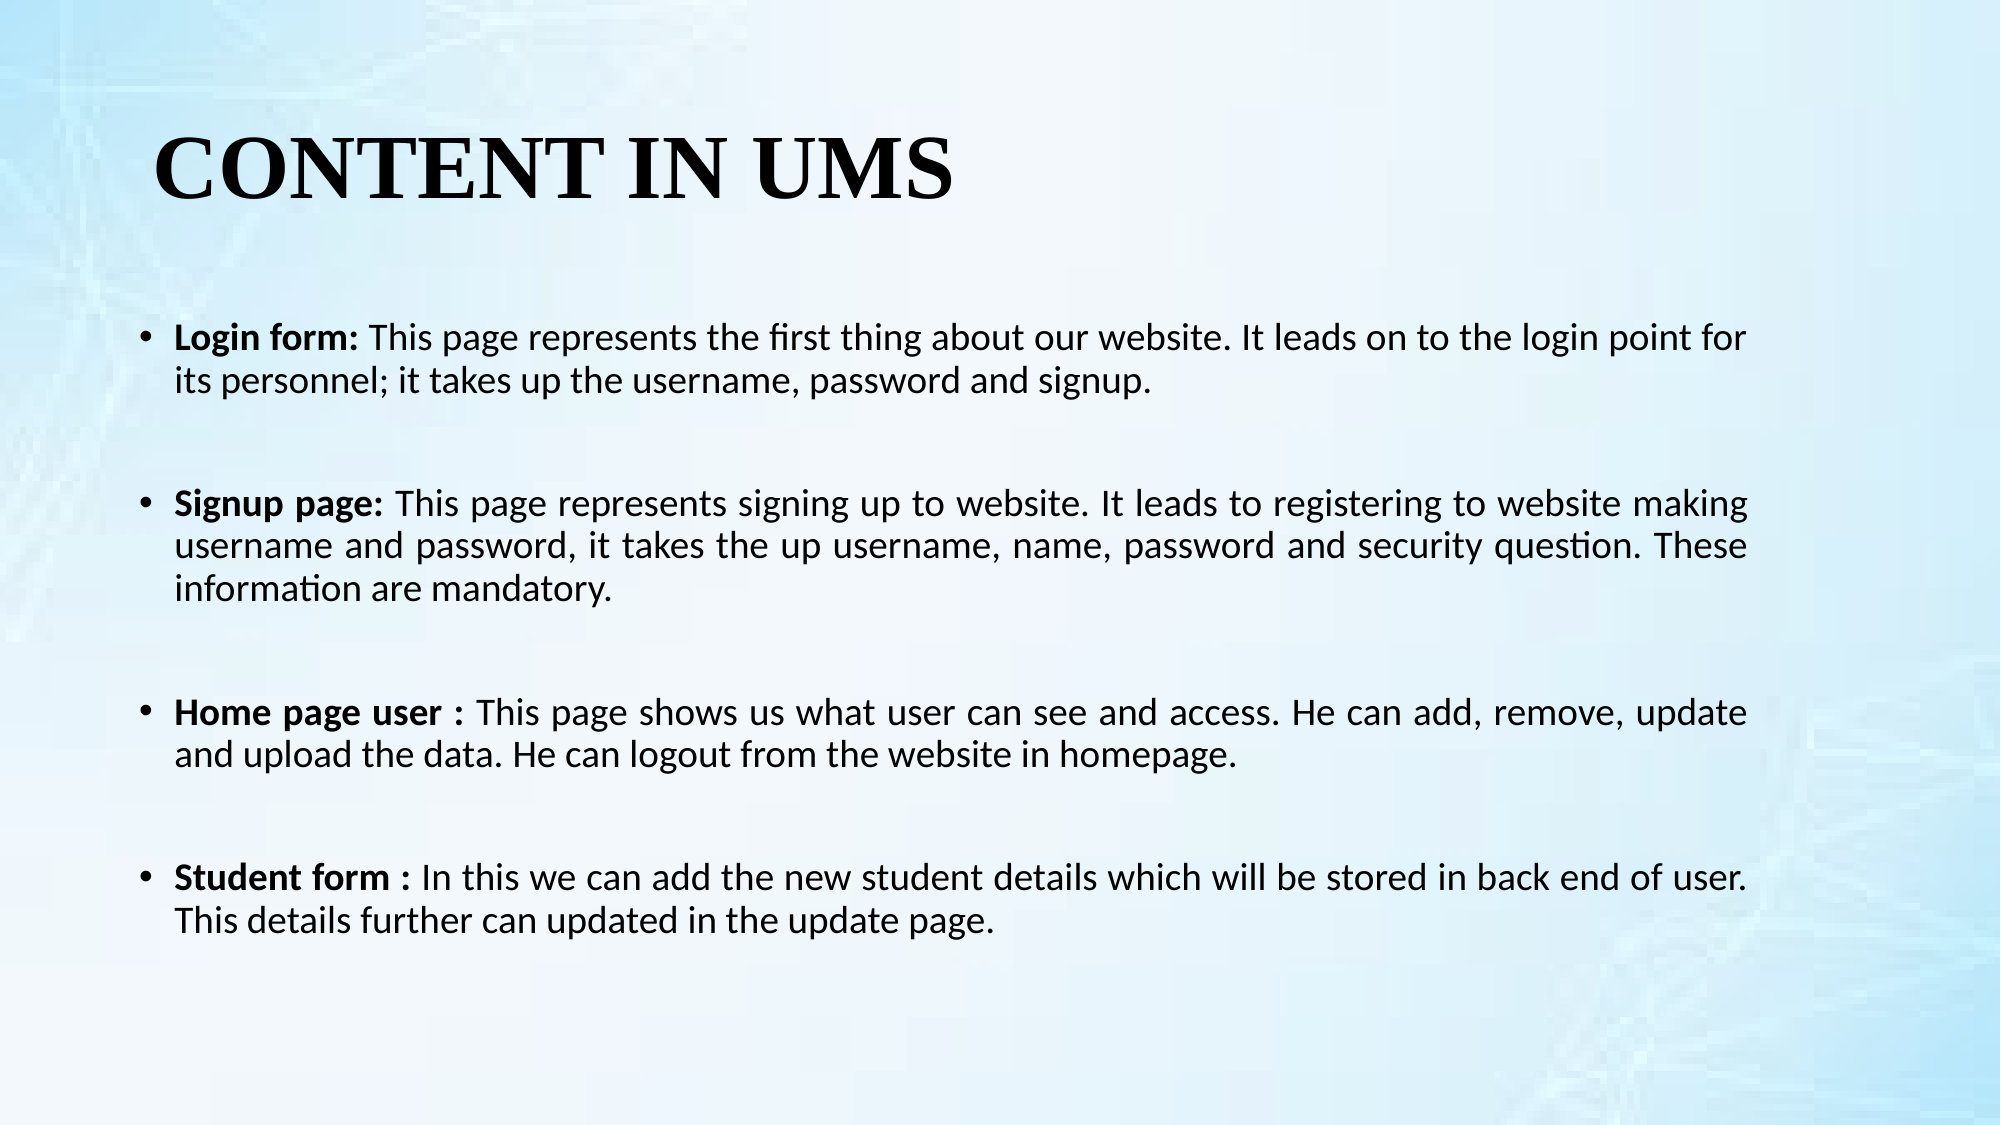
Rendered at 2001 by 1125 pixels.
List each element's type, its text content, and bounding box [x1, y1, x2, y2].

list Login form: This page represents the first thing about our website. It leads on to the login point for its personnel; it takes up the username, password and signup. Signup page: This page represents signing up to website. It leads to registering to website making username and password, it takes the up username, name, password and security question. These information are mandatory. Home page user : This page shows us what user can see and access. He can add, remove, update and upload the data. He can logout from the website in homepage. Student form : In this we can add the new student details which will be stored in back end of user. This details further can updated in the update page. [124, 309, 1765, 950]
title CONTENT IN UMS [137, 59, 1863, 278]
